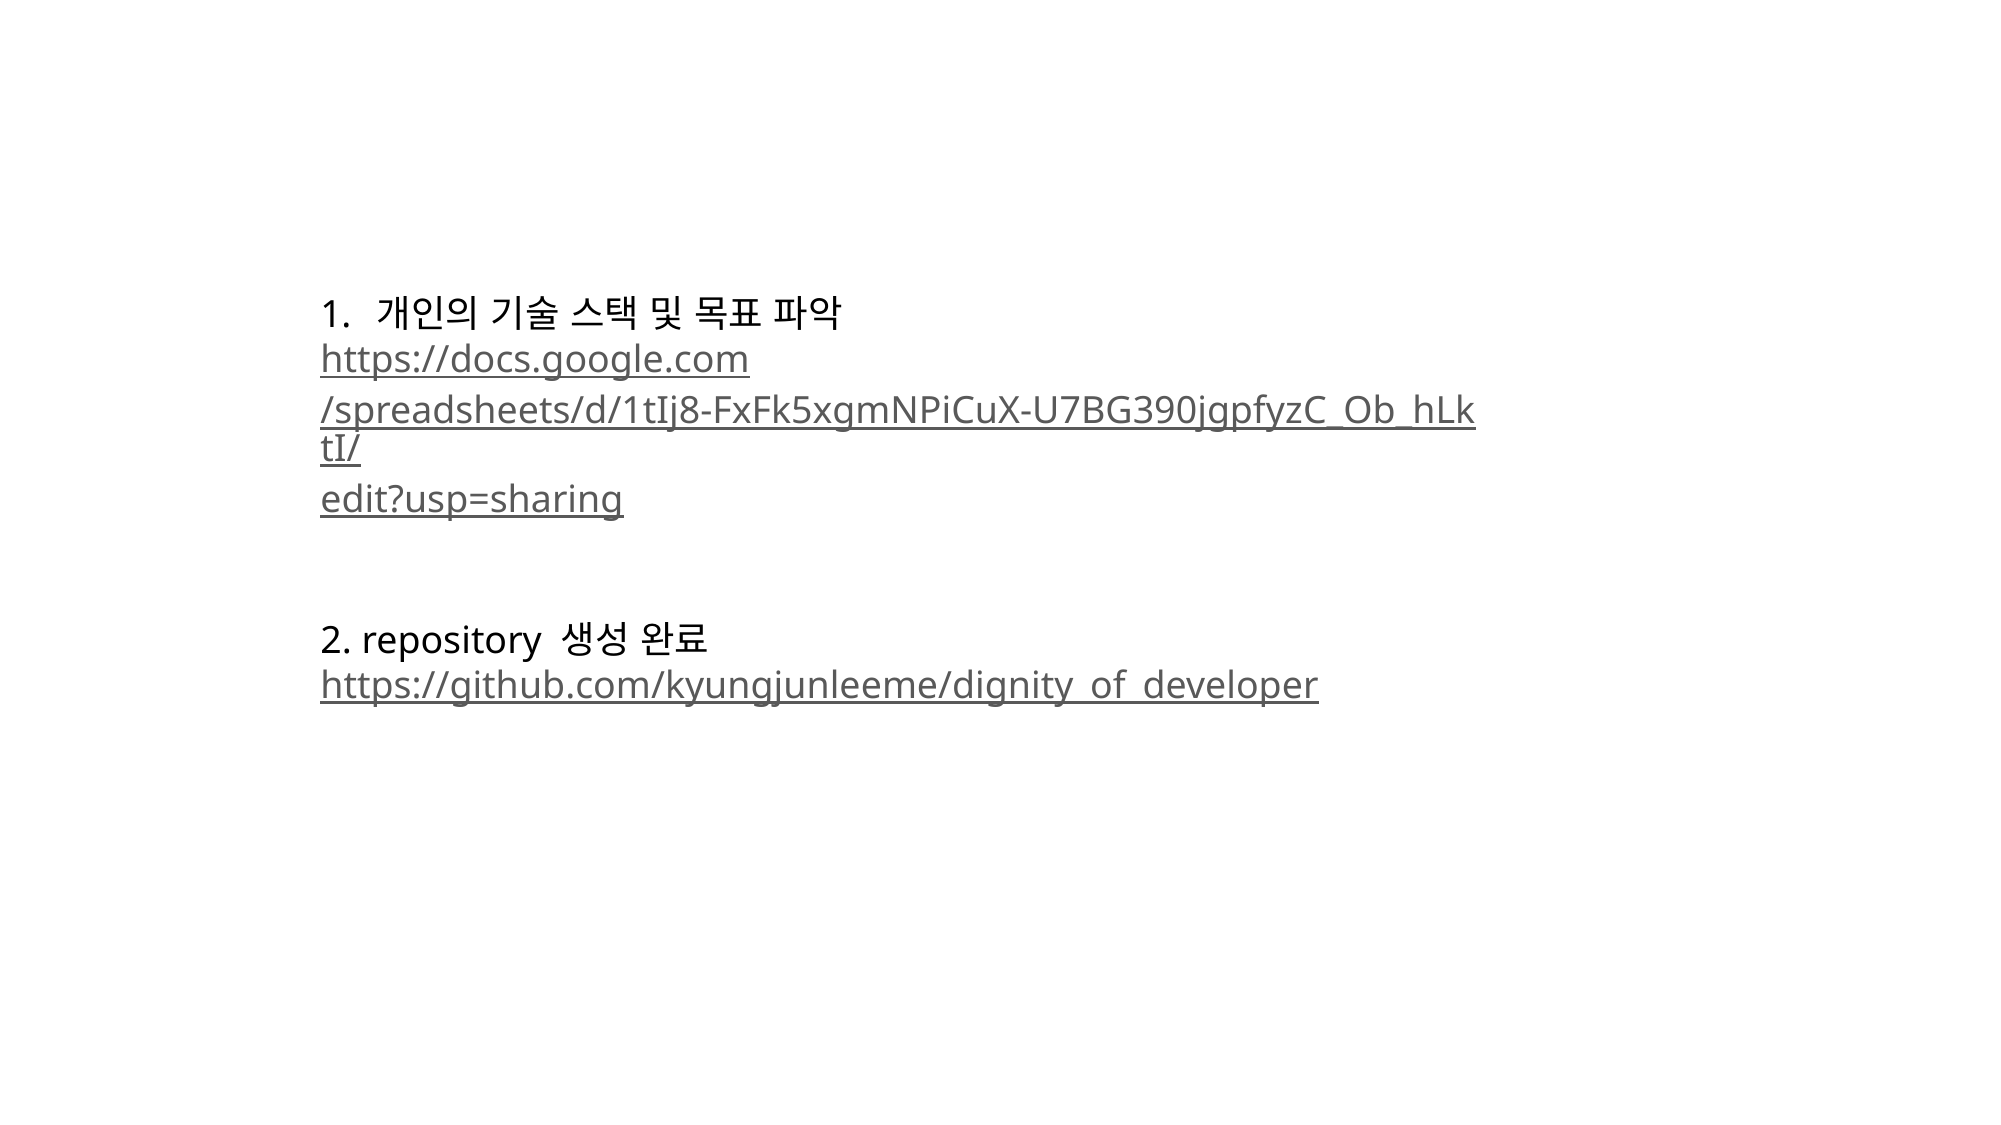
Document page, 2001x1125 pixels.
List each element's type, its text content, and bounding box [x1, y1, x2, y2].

text_box 개인의 기술 스택 및 목표 파악 https://docs.google.com/spreadsheets/d/1tIj8-FxFk5xgmNPiCuX-U7BG390jgpfyzC_Ob_hLktI/edit?usp=sharing 2. repository 생성 완료 https://github.com/kyungjunleeme/dignity_of_developer [305, 282, 1497, 727]
